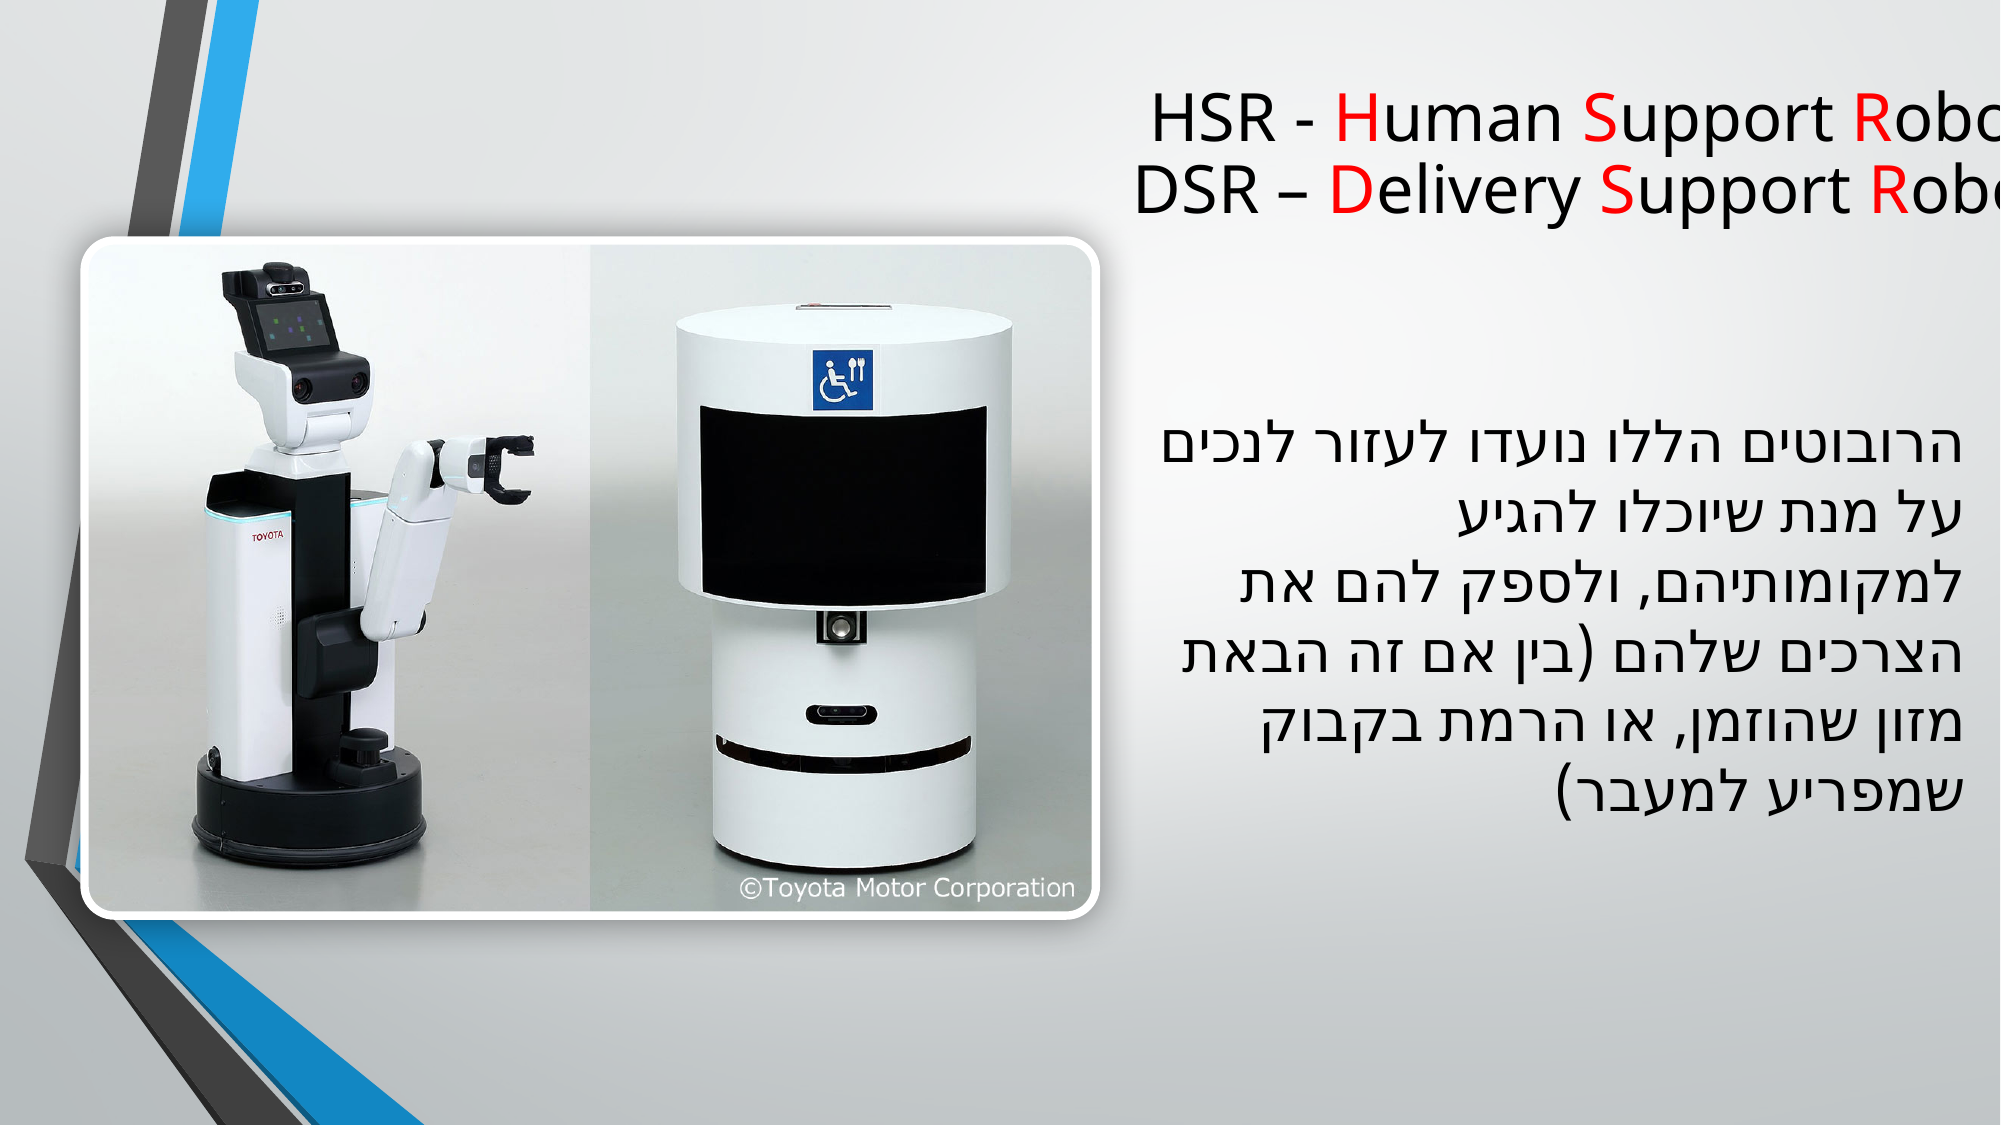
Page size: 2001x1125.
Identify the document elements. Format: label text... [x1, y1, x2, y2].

title HSR - Human Support Robot DSR – Delivery Support Robot [1088, 24, 2000, 289]
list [84, 240, 1097, 916]
text_box הרובוטים הללו נועדו לעזור לנכים על מנת שיוכלו להגיע למקומותיהם, ולספק להם את הצרכים שלהם (בין אם זה הבאת מזון שהוזמן, או הרמת בקבוק שמפריע למעבר) [1133, 288, 1982, 940]
